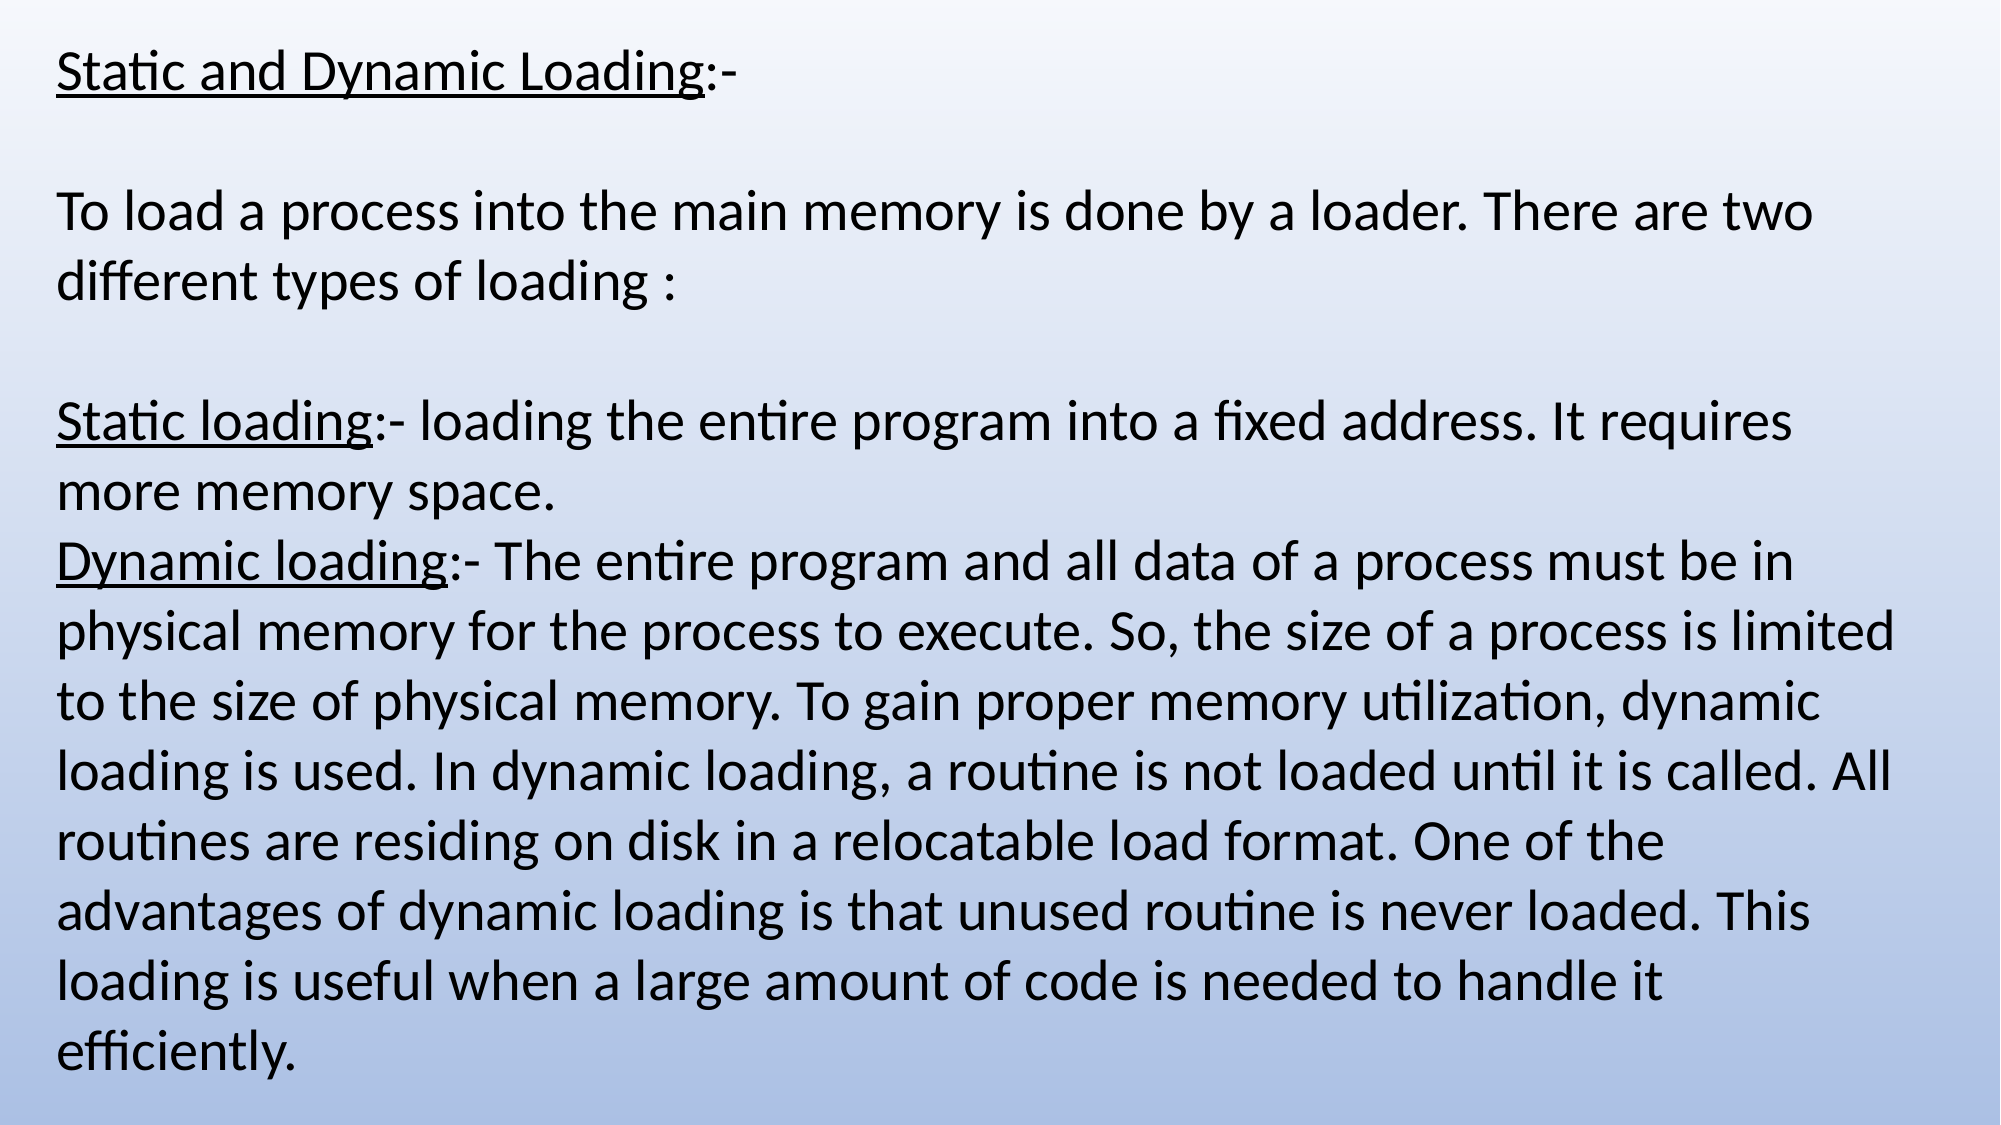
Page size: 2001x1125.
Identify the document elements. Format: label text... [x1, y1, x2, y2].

text_box Static and Dynamic Loading:- To load a process into the main memory is done by a loader. There are two different types of loading : Static loading:- loading the entire program into a fixed address. It requires more memory space. Dynamic loading:- The entire program and all data of a process must be in physical memory for the process to execute. So, the size of a process is limited to the size of physical memory. To gain proper memory utilization, dynamic loading is used. In dynamic loading, a routine is not loaded until it is called. All routines are residing on disk in a relocatable load format. One of the advantages of dynamic loading is that unused routine is never loaded. This loading is useful when a large amount of code is needed to handle it efficiently. [41, 24, 1935, 1090]
